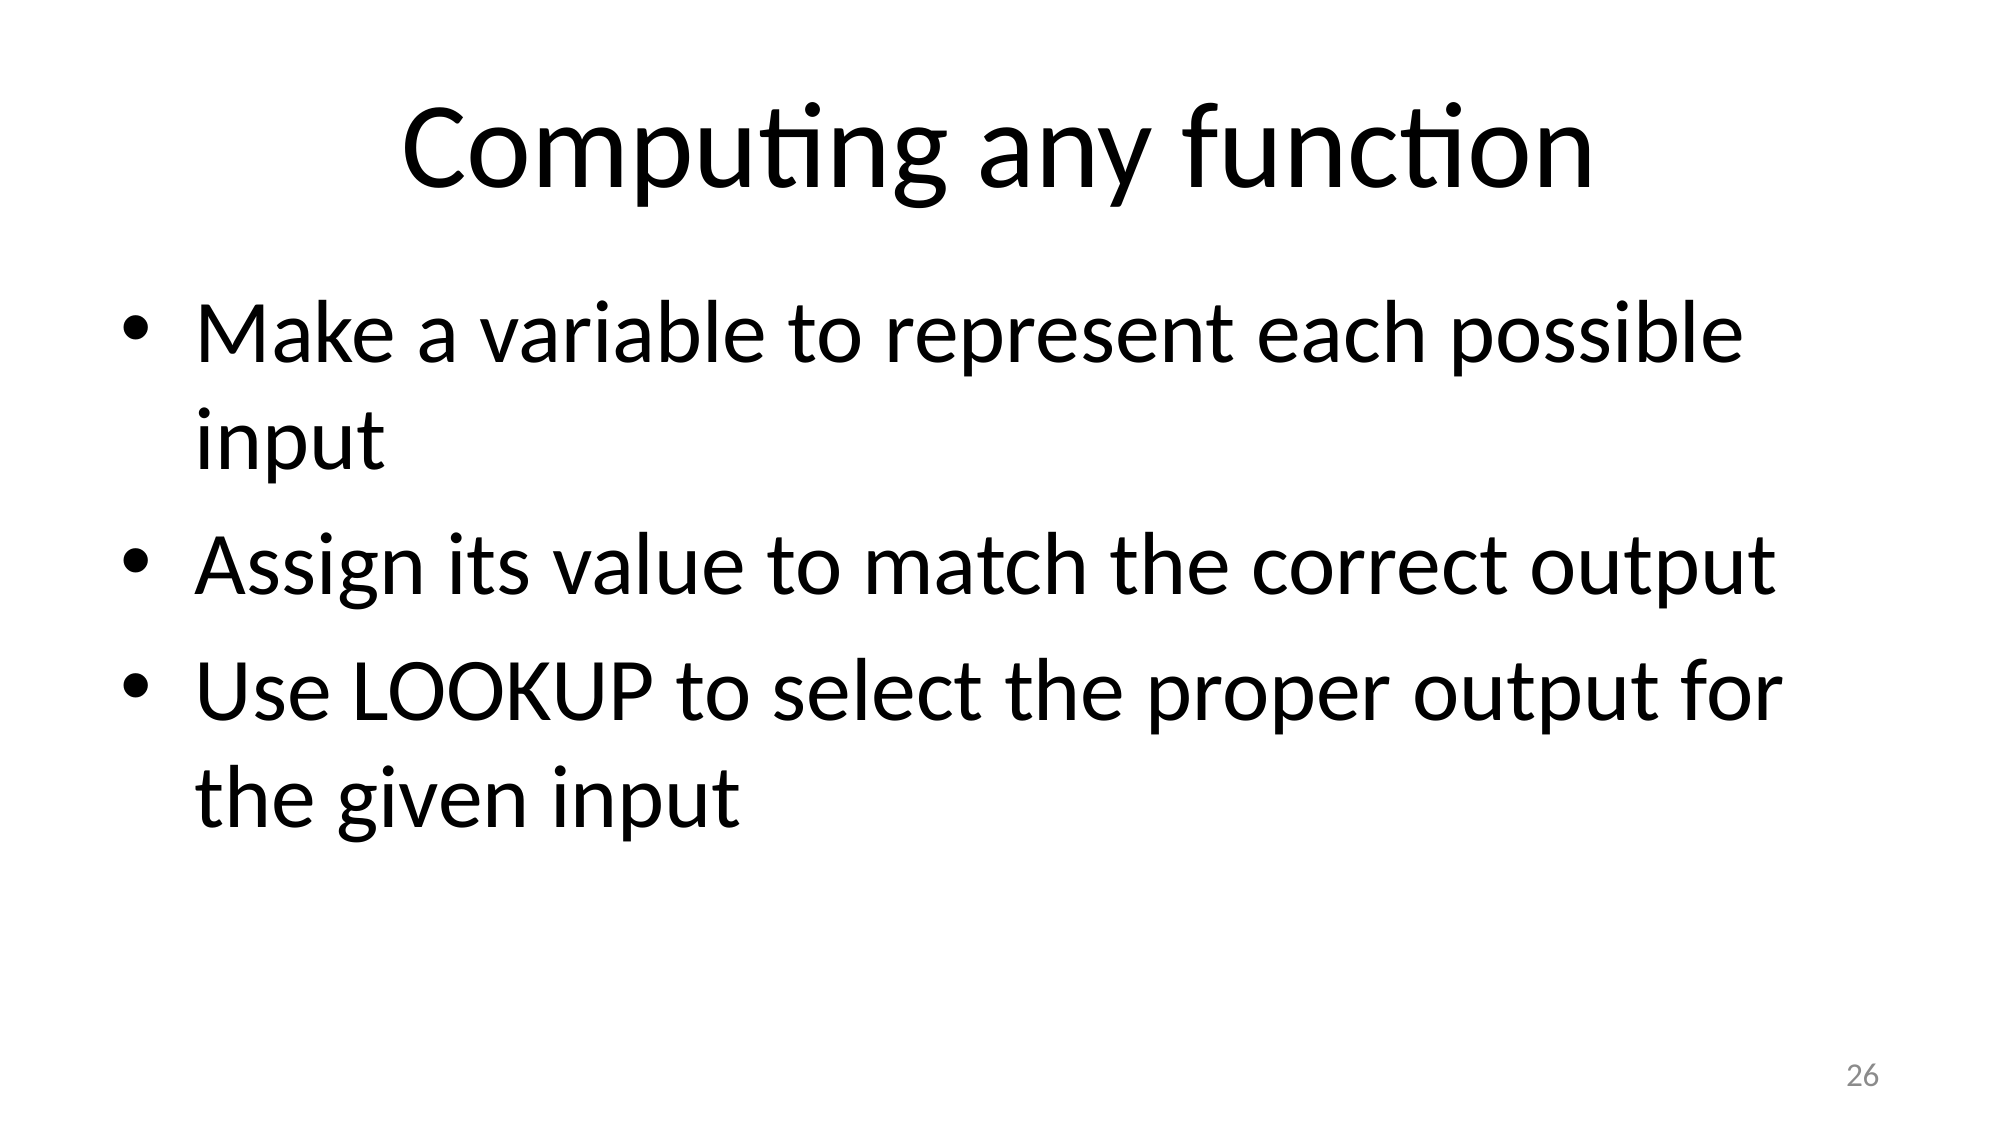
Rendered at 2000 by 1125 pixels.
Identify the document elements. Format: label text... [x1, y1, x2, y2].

slide_number 26 [1432, 1042, 1900, 1103]
list Make a variable to represent each possible input Assign its value to match the correct output Use LOOKUP to select the proper output for the given input [99, 262, 1900, 1005]
title Computing any function [99, 45, 1900, 233]
